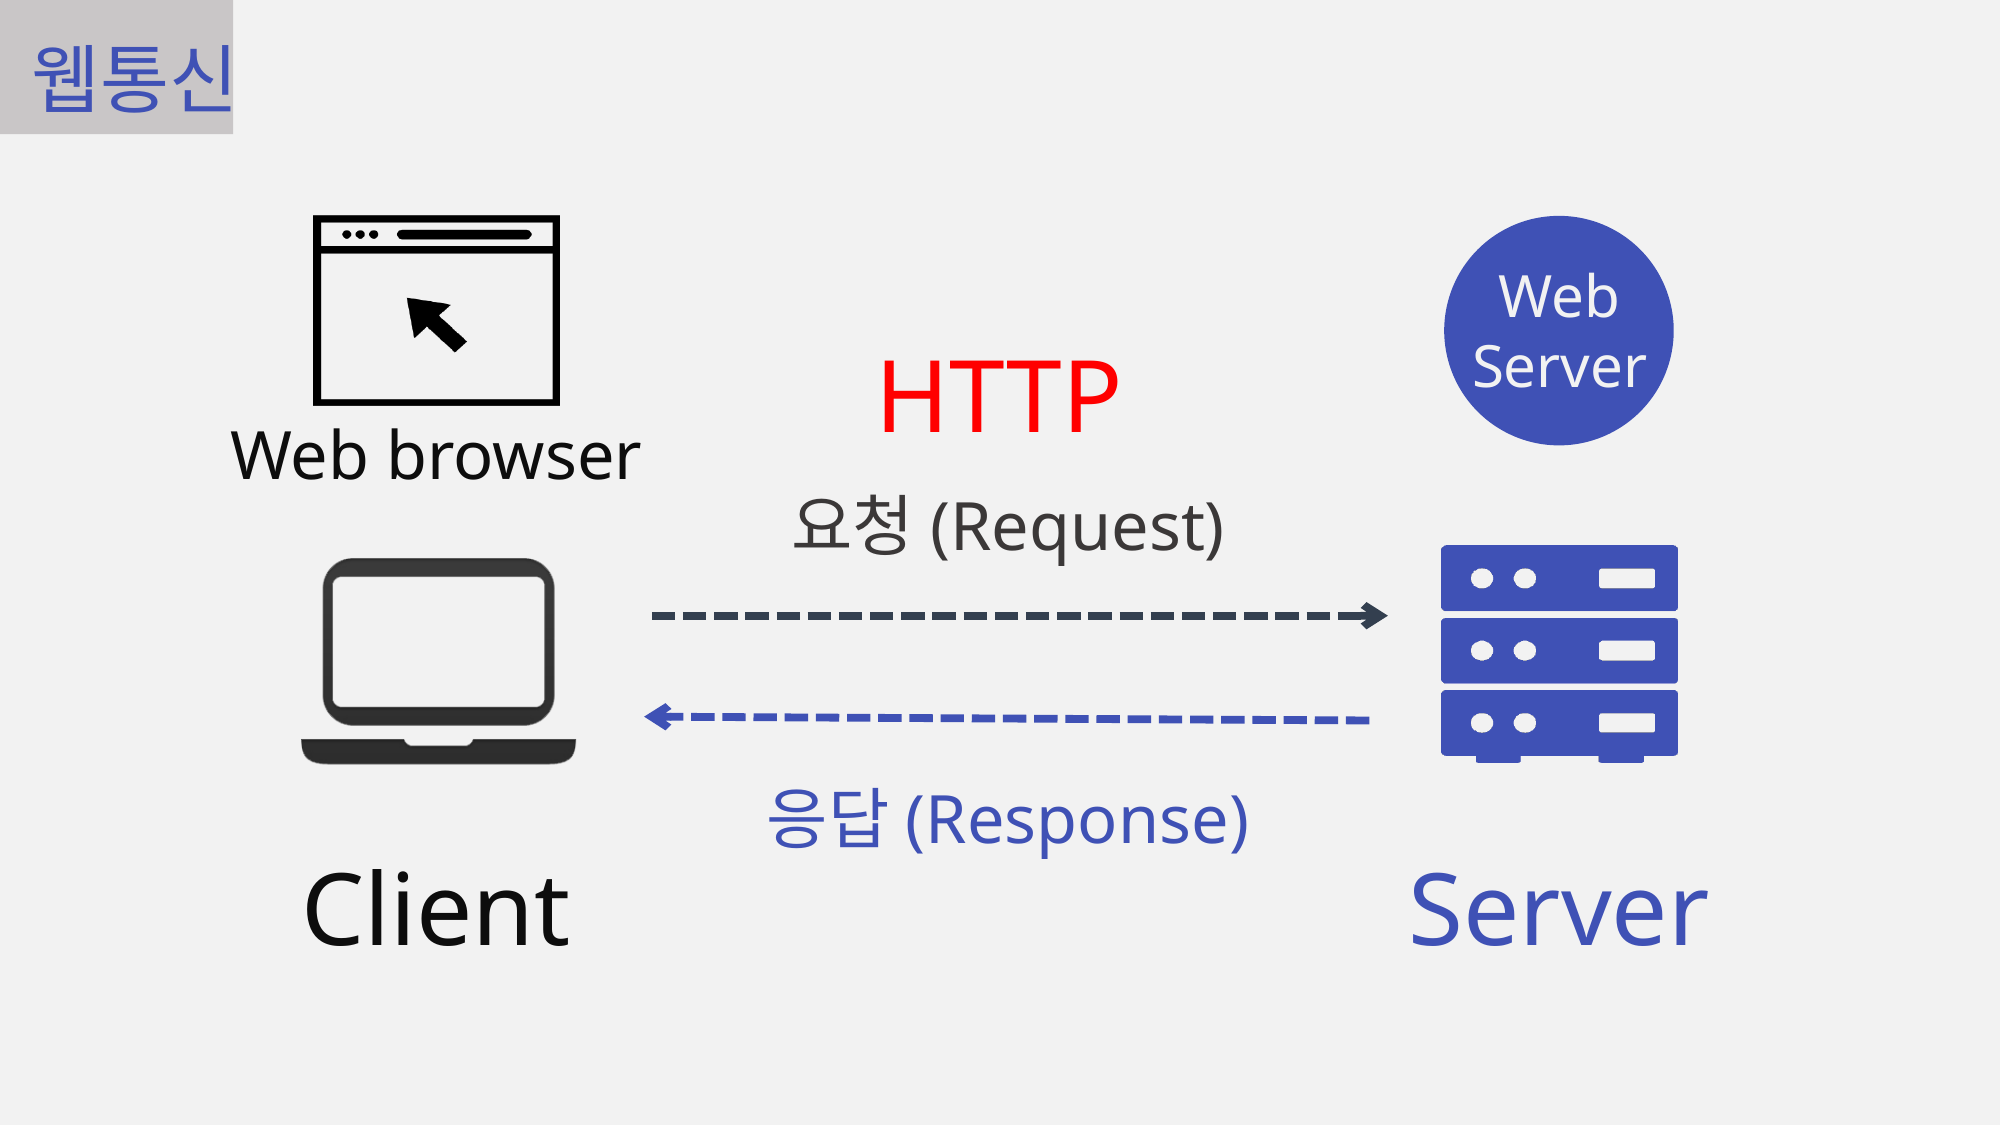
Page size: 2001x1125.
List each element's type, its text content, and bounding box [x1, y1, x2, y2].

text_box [1444, 215, 1675, 446]
text_box Server [1393, 838, 1725, 973]
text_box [233, 215, 640, 502]
text_box 웹통신 [16, 24, 323, 130]
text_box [651, 476, 1388, 616]
text_box [0, 0, 234, 135]
picture [288, 545, 585, 782]
text_box Client [287, 838, 586, 973]
text_box HTTP [860, 324, 1139, 460]
picture [1441, 545, 1678, 764]
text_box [644, 716, 1370, 866]
